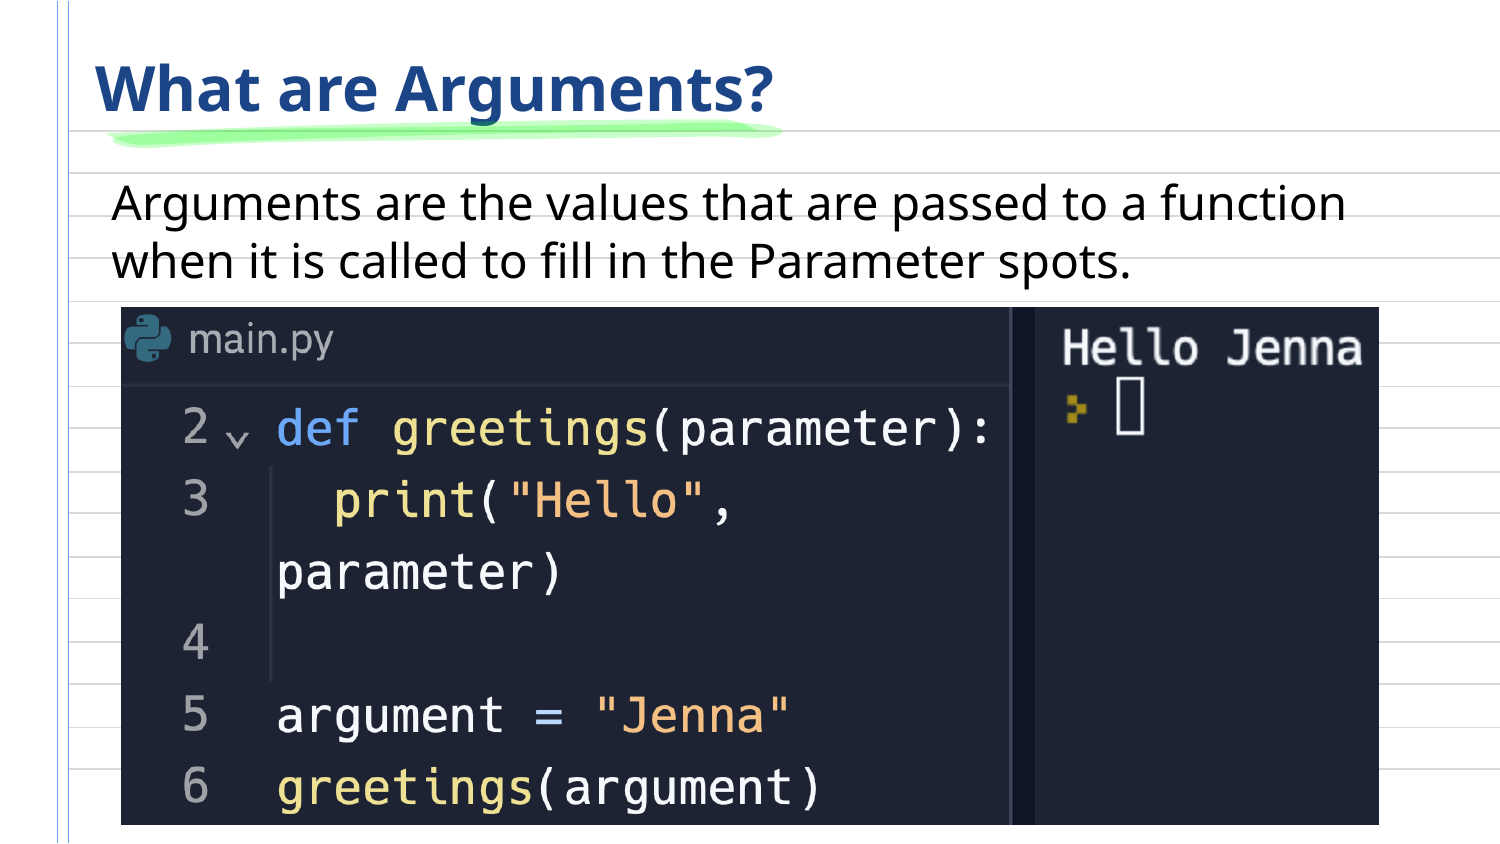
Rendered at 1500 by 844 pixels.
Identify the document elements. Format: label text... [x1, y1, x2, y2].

subtitle Arguments are the values that are passed to a function when it is called to fill in the Parameter spots. [96, 157, 1405, 341]
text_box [96, 119, 785, 149]
picture [120, 306, 1380, 825]
title What are Arguments? [72, 48, 798, 133]
